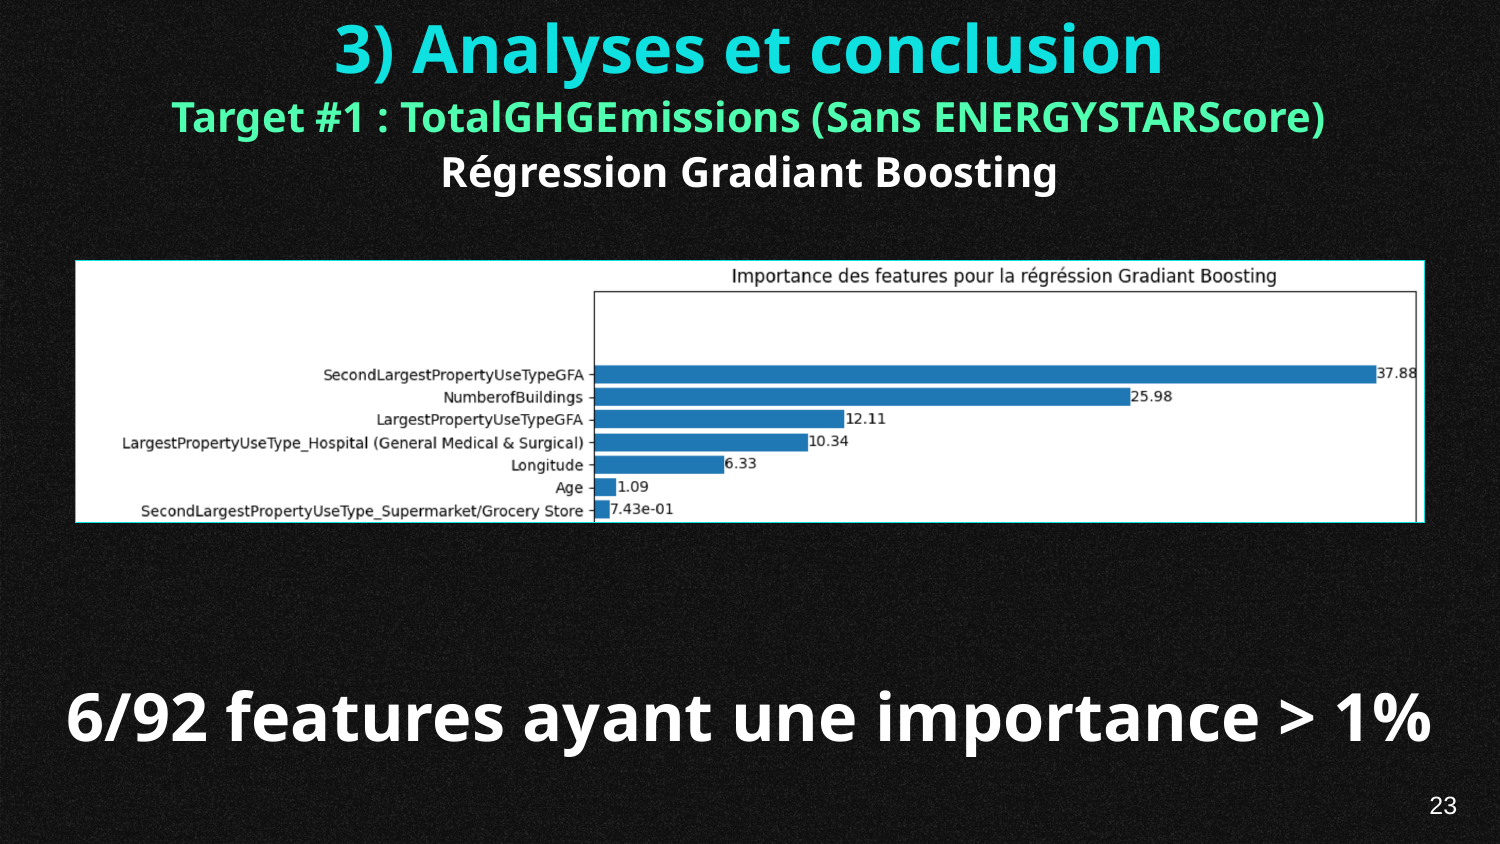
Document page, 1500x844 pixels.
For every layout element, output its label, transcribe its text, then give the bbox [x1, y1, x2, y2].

picture [75, 260, 1425, 524]
text_box 3) Analyses et conclusion [0, 0, 1500, 113]
text_box Régression Gradiant Boosting [5, 130, 1500, 210]
text_box 6/92 features ayant une importance > 1% [1, 660, 1499, 766]
text_box Target #1 : TotalGHGEmissions (Sans ENERGYSTARScore) [0, 75, 1499, 154]
